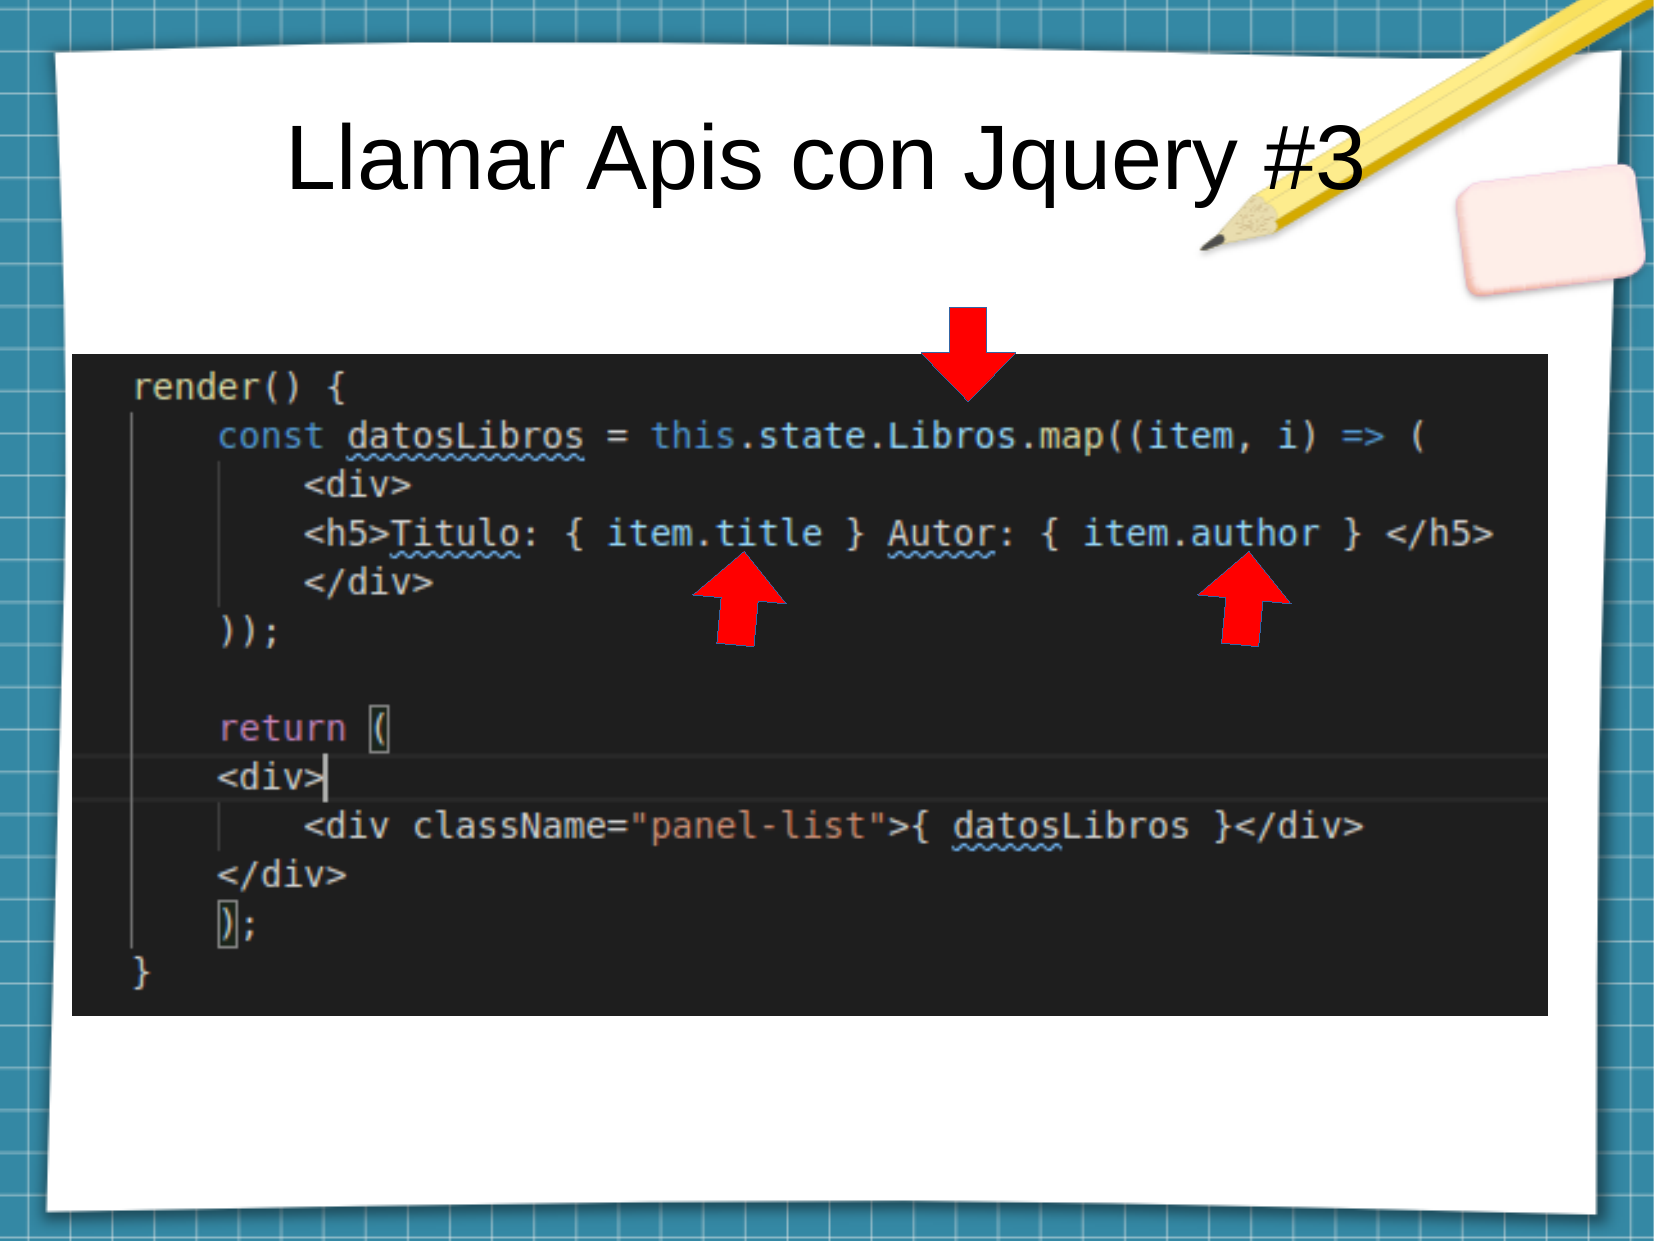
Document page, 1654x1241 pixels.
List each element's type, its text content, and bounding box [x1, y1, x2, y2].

picture [0, 0, 1654, 1241]
text_box [949, 307, 987, 352]
text_box Llamar Apis con Jquery #3 [82, 97, 1571, 208]
